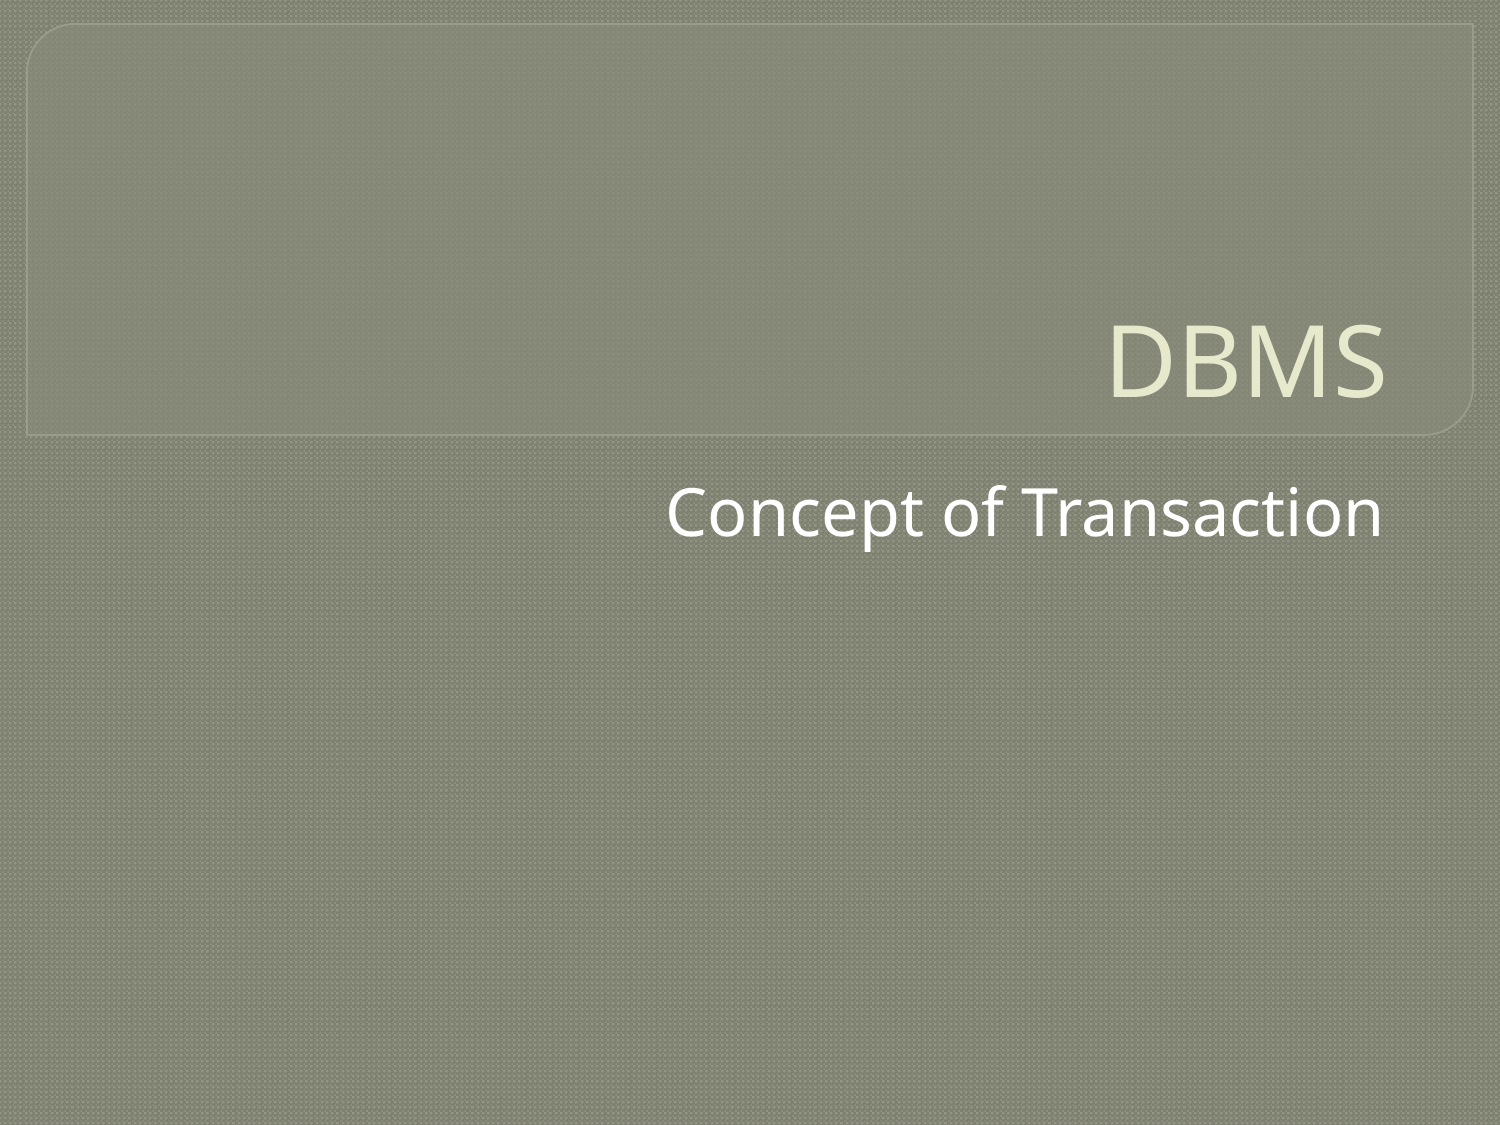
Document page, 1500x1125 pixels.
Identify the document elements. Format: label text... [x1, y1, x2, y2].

subtitle Concept of Transaction [350, 462, 1427, 750]
title DBMS [76, 62, 1427, 425]
